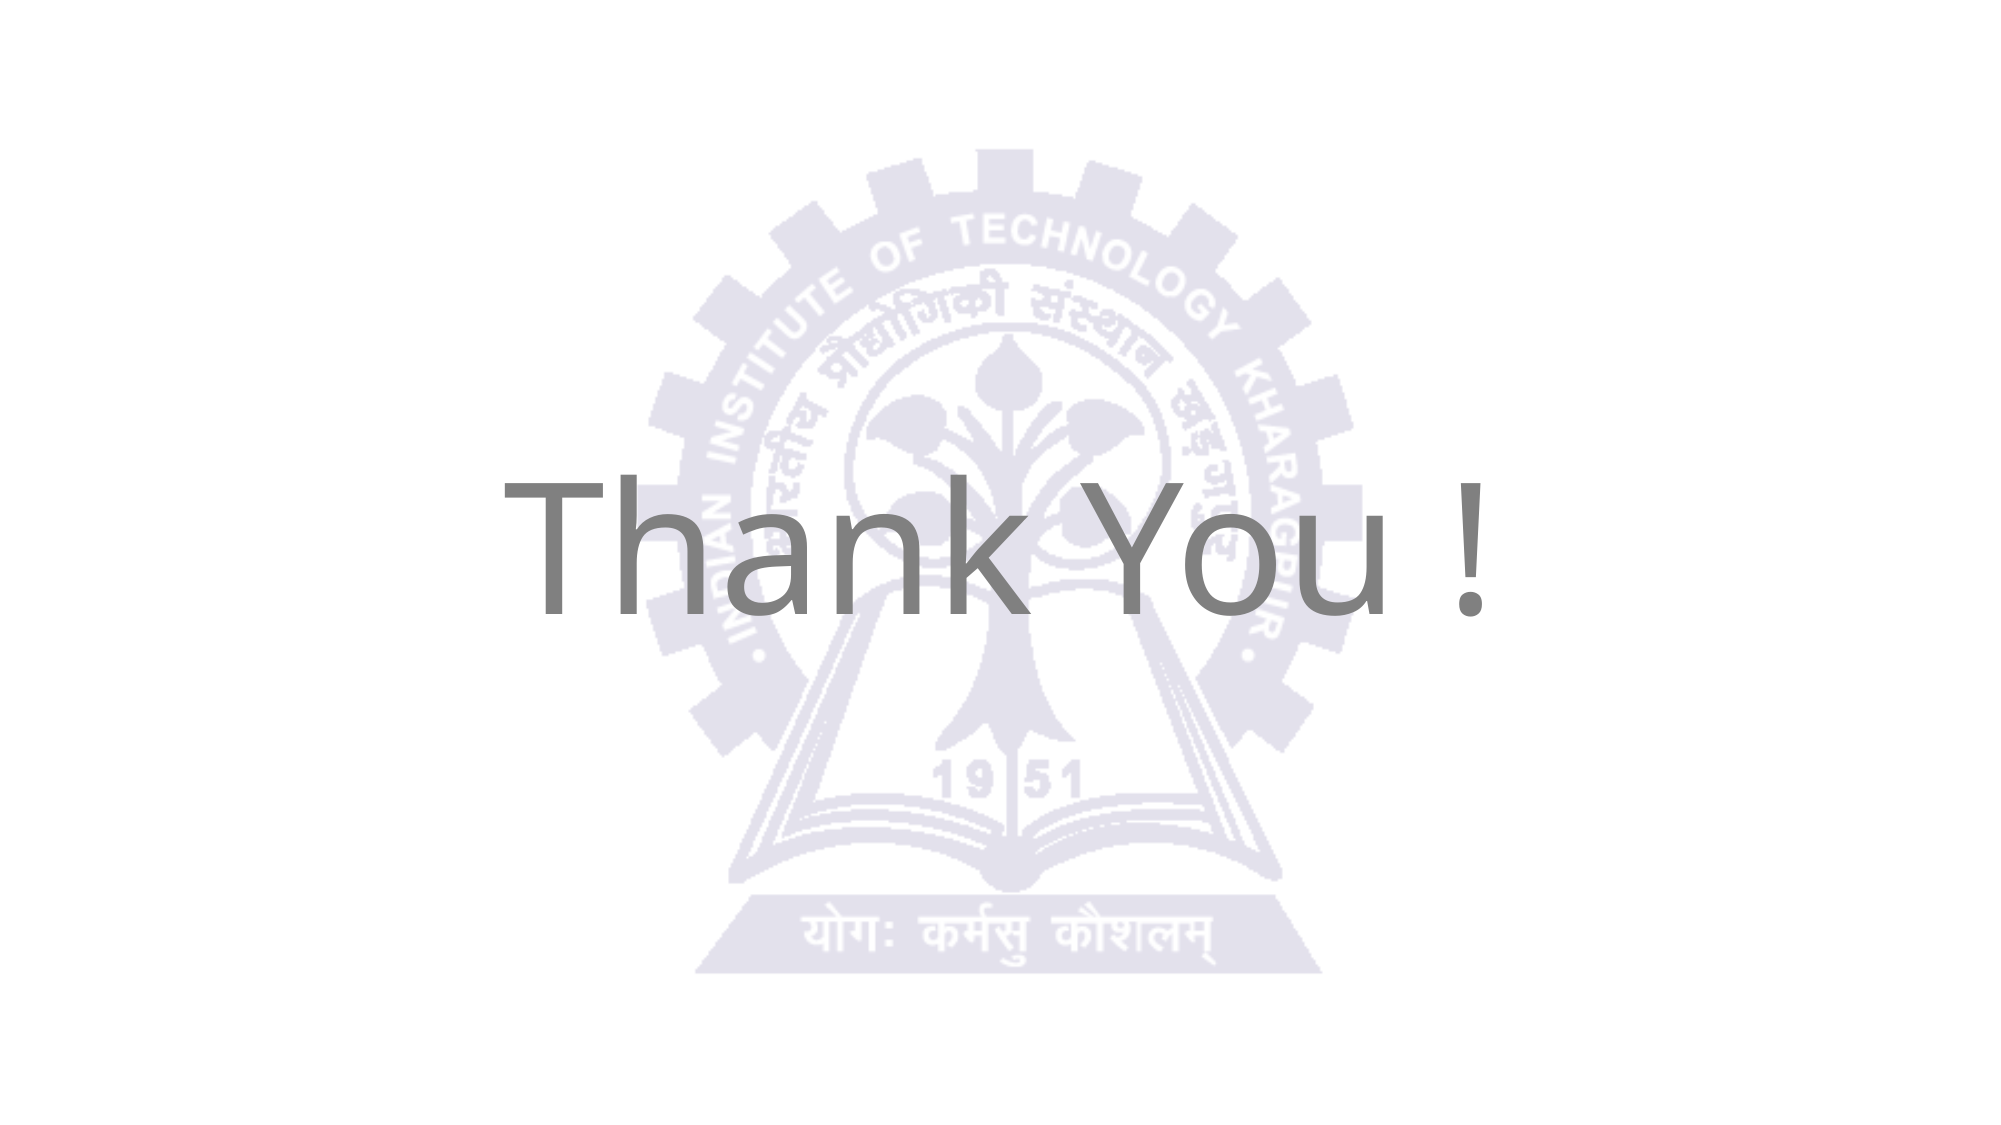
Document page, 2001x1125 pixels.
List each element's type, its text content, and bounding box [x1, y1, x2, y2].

title Thank You ! [137, 59, 1863, 1050]
